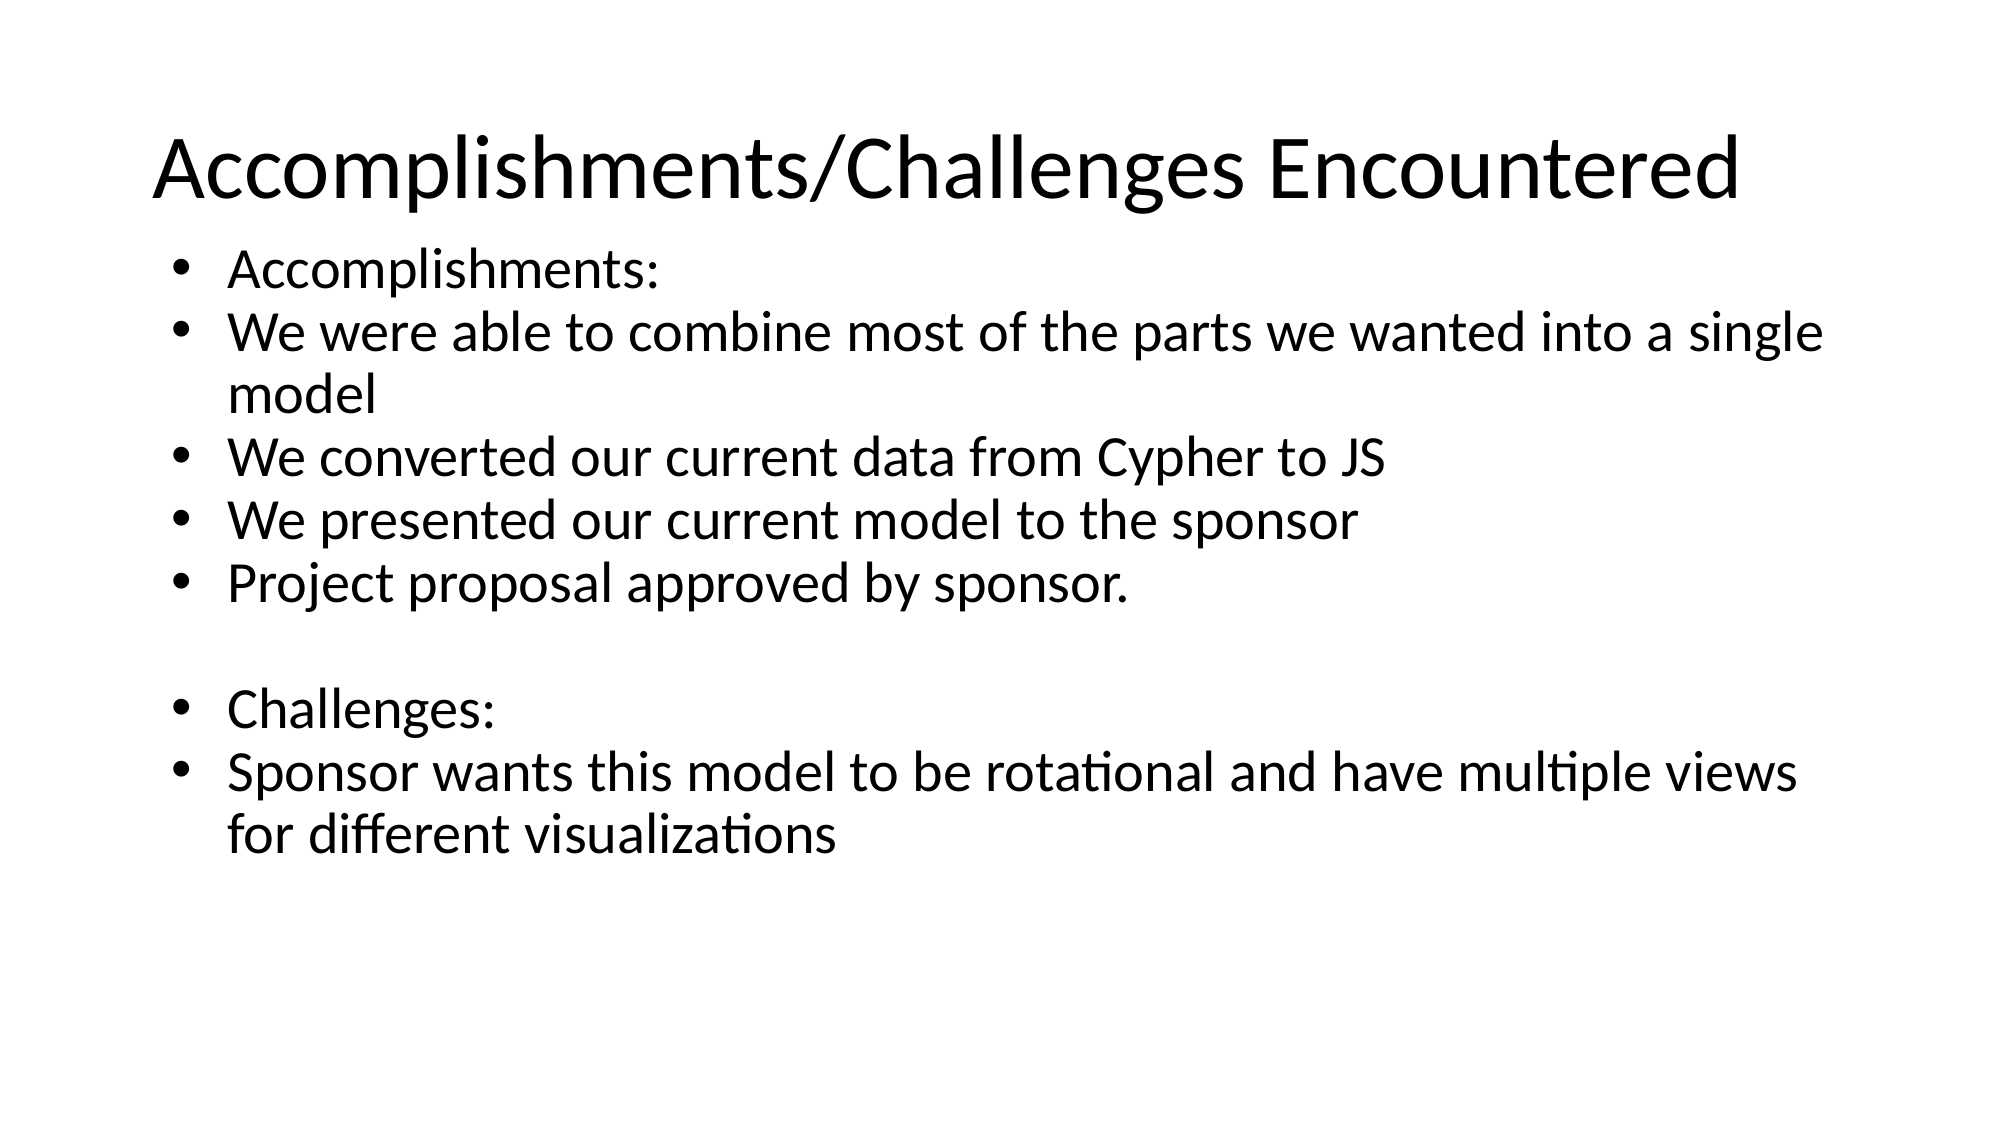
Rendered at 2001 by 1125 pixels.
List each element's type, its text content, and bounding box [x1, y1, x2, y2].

list Accomplishments: We were able to combine most of the parts we wanted into a single model We converted our current data from Cypher to JS We presented our current model to the sponsor Project proposal approved by sponsor. Challenges: Sponsor wants this model to be rotational and have multiple views for different visualizations [137, 230, 1863, 1055]
title Accomplishments/Challenges Encountered [137, 59, 1863, 230]
